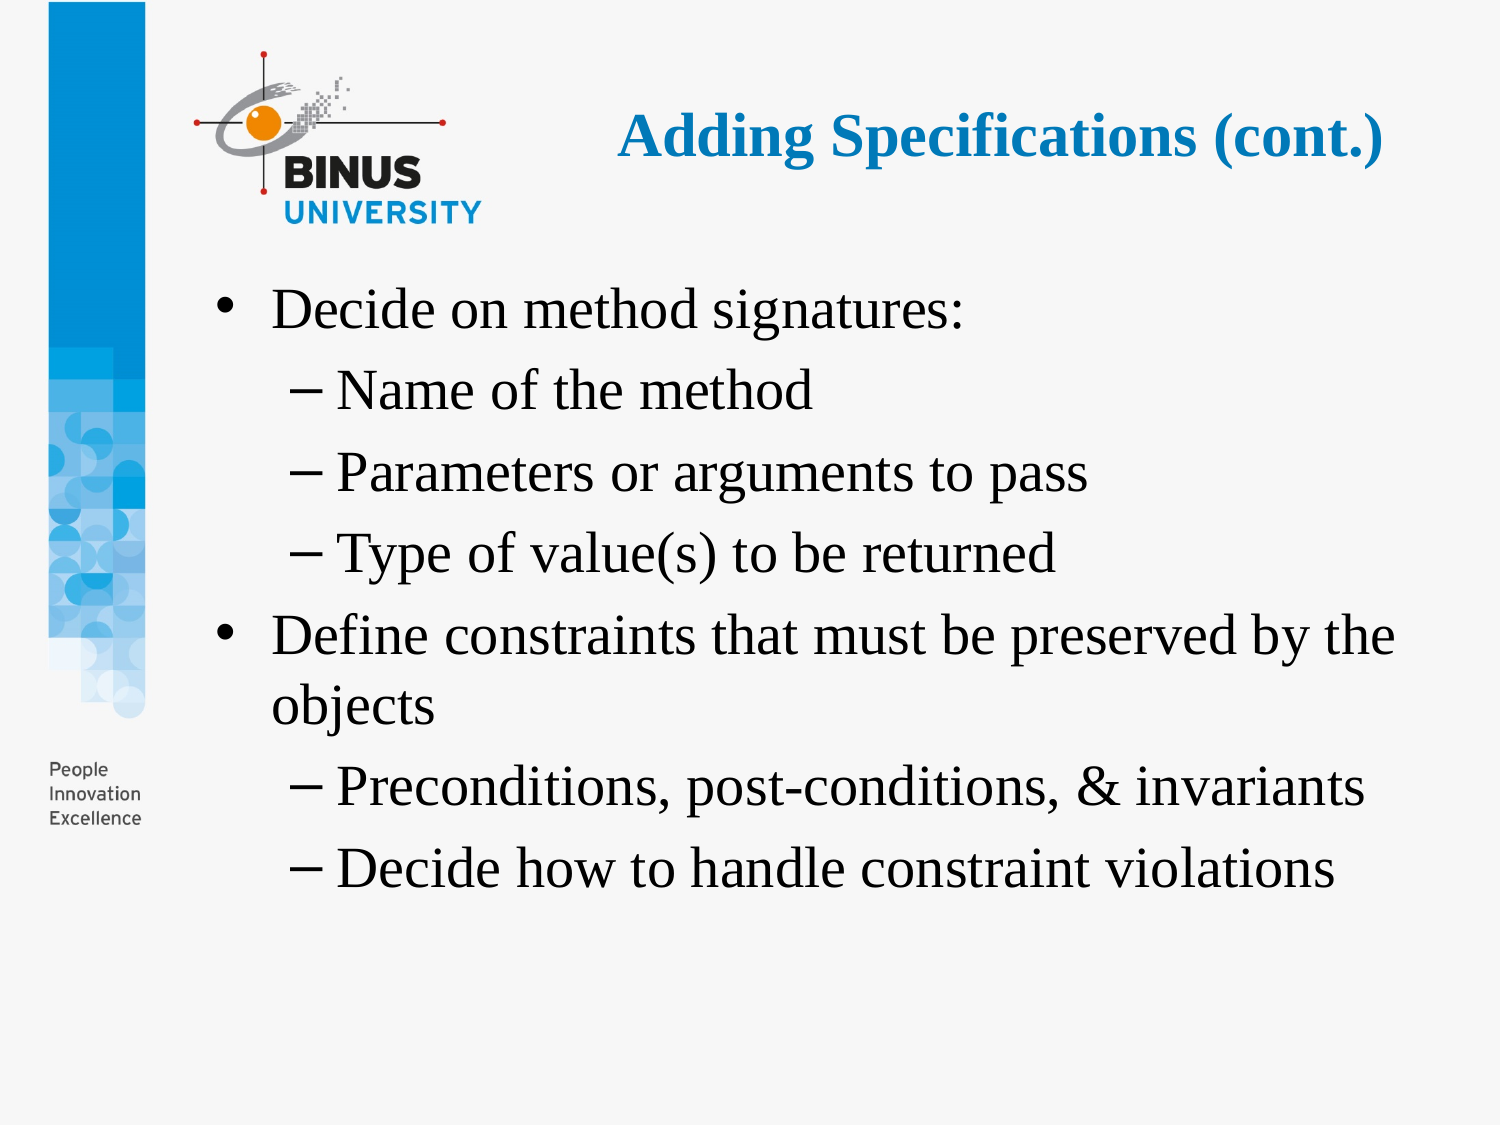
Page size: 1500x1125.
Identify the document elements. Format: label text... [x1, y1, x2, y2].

title Adding Specifications (cont.) [540, 37, 1463, 225]
list Decide on method signatures: Name of the method Parameters or arguments to pass Type of value(s) to be returned Define constraints that must be preserved by the objects Preconditions, post-conditions, & invariants Decide how to handle constraint violations [200, 262, 1413, 1038]
picture [0, 0, 1500, 845]
